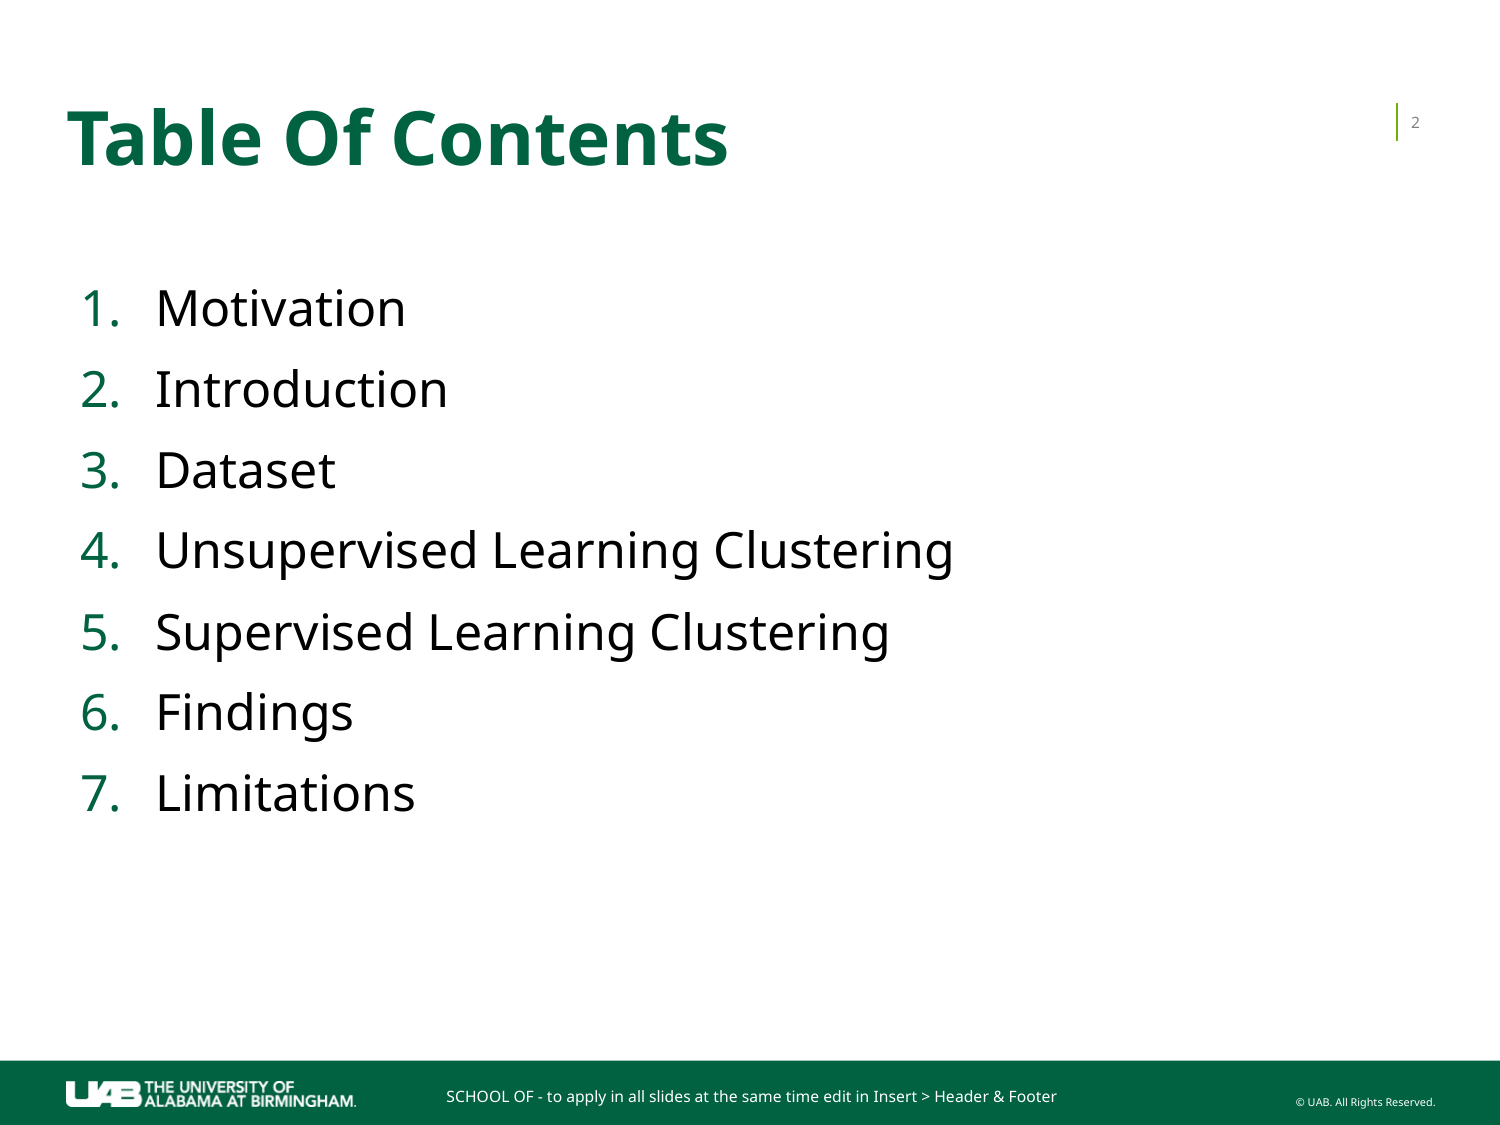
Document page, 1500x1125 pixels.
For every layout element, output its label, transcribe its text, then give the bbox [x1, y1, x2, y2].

footer SCHOOL OF - to apply in all slides at the same time edit in Insert > Header & Footer [411, 1075, 1092, 1108]
title Table Of Contents [65, 78, 1375, 205]
slide_number 2 [1411, 93, 1449, 154]
picture [66, 1081, 356, 1107]
list Motivation Introduction Dataset Unsupervised Learning Clustering Supervised Learning Clustering Findings Limitations [65, 268, 1374, 983]
